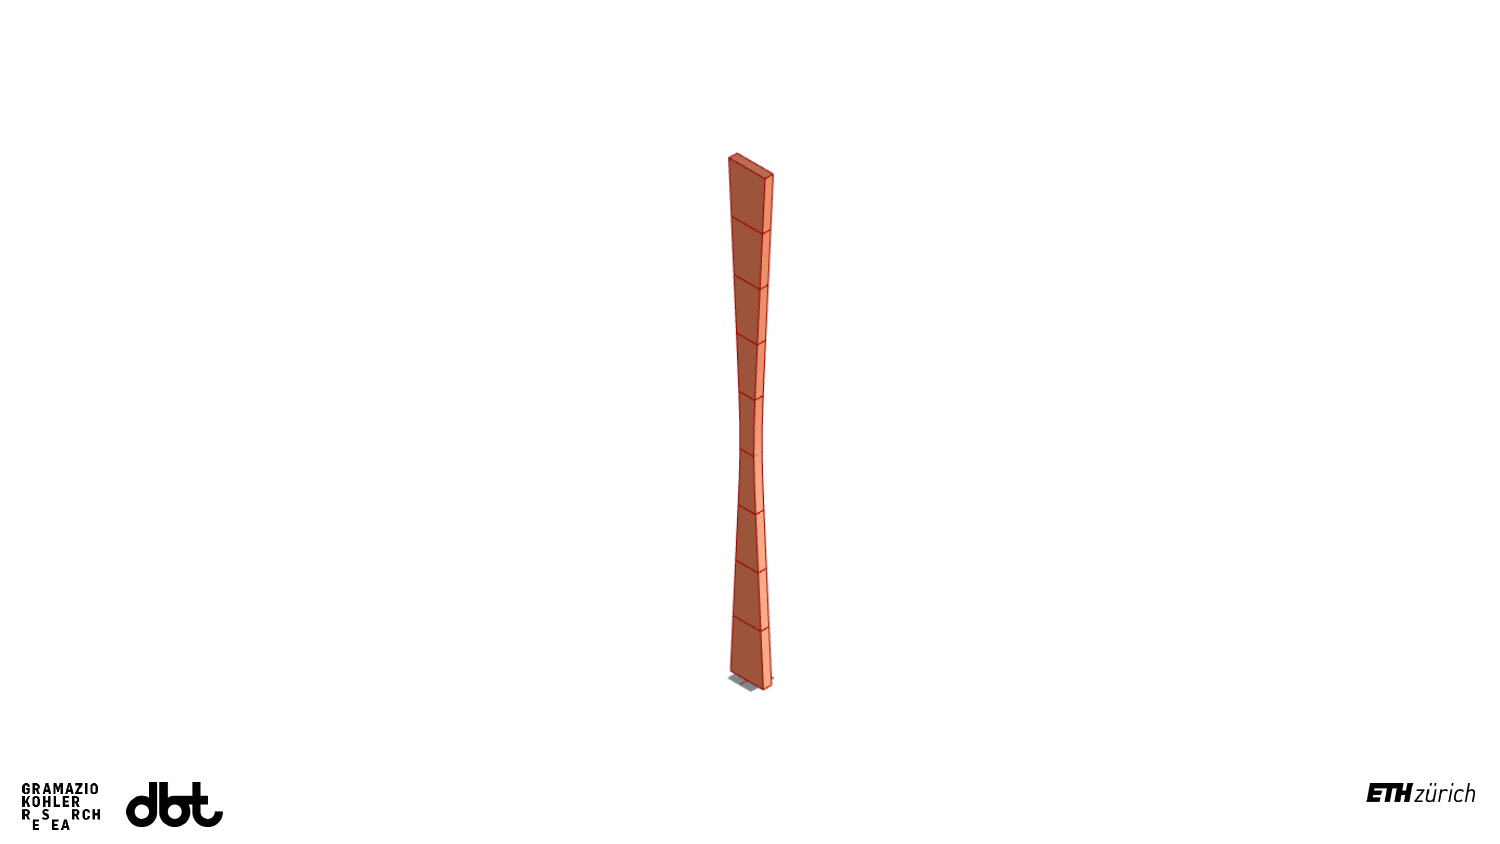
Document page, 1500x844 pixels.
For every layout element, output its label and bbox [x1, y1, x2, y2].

picture [126, 782, 223, 827]
picture [1366, 783, 1475, 802]
picture [488, 138, 1011, 706]
picture [22, 783, 100, 830]
